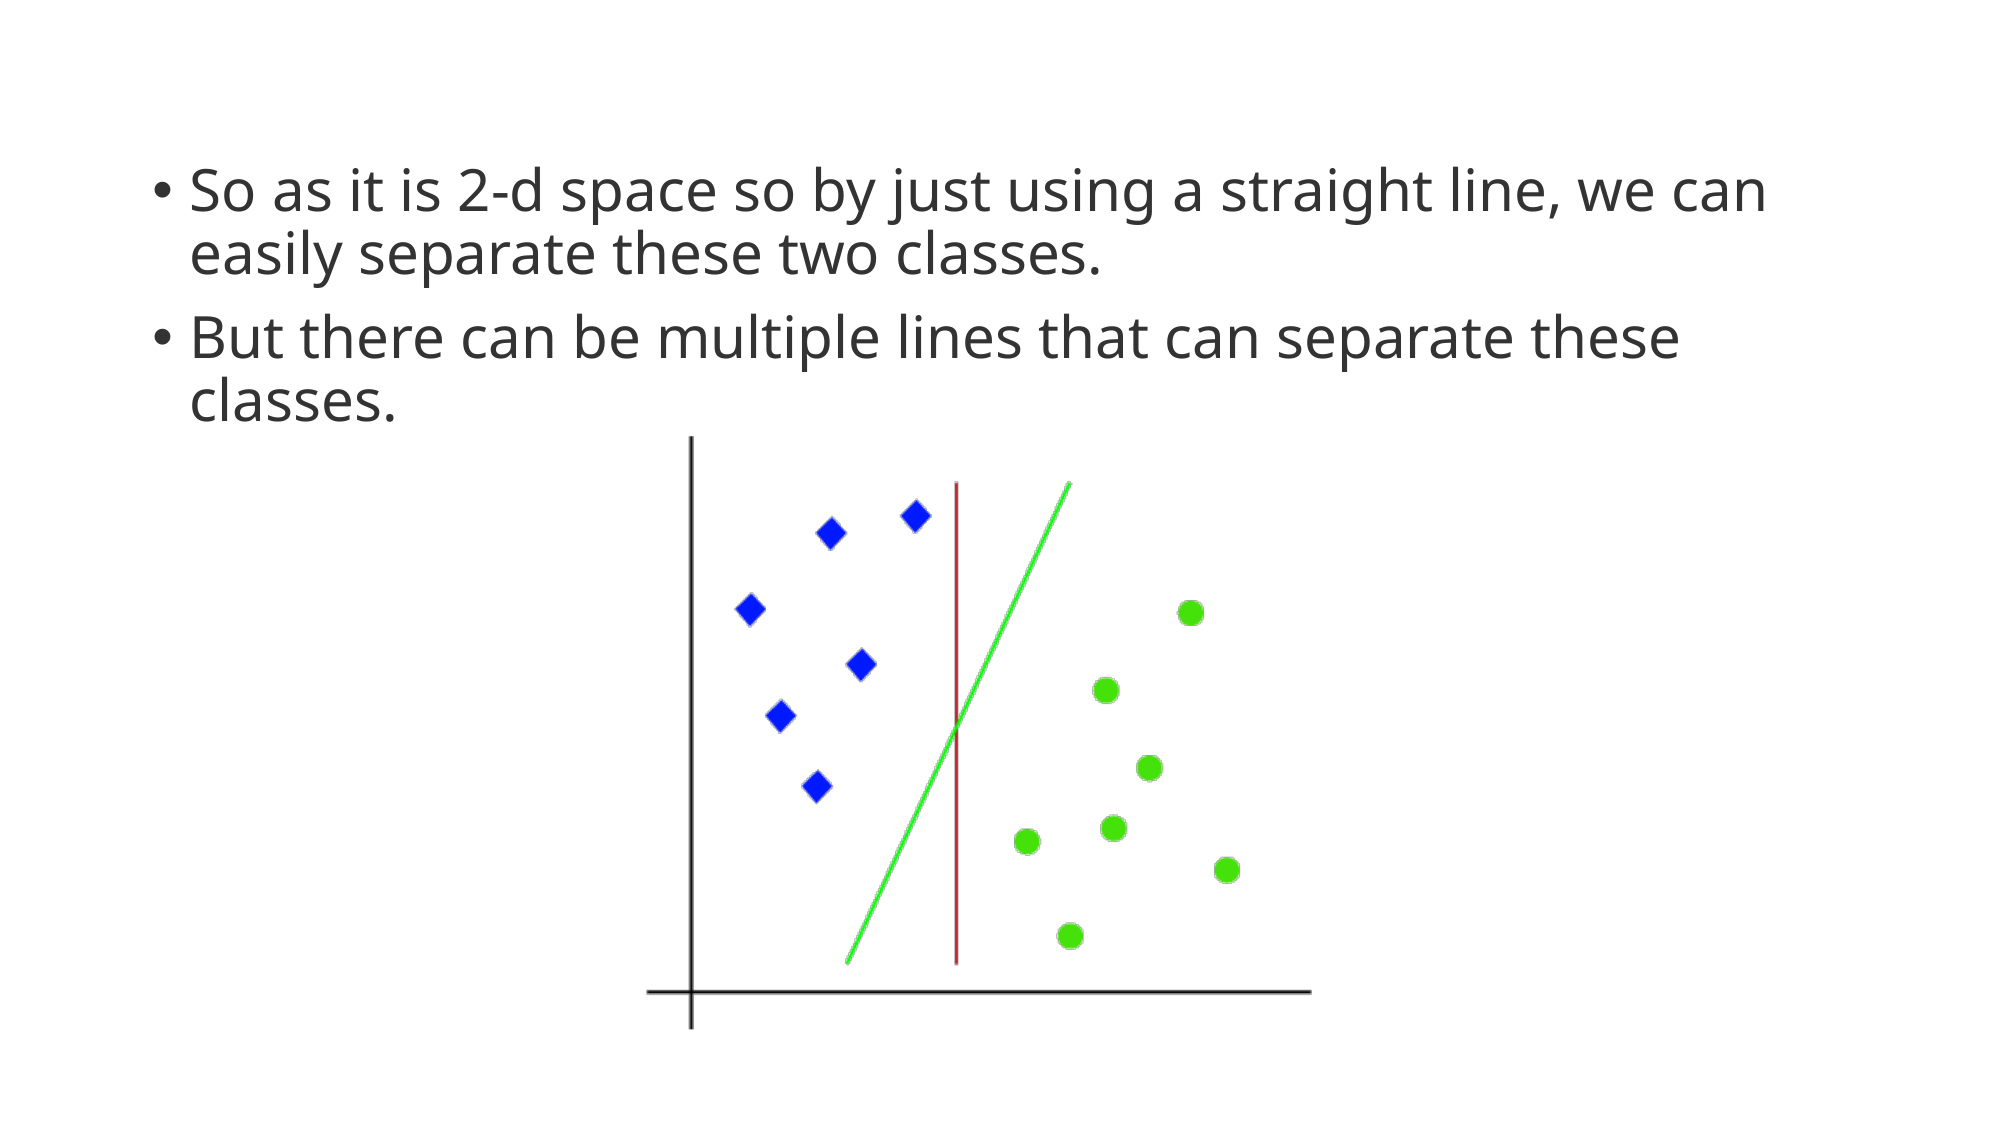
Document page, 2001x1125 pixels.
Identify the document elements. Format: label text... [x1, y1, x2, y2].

picture [622, 424, 1354, 1042]
list So as it is 2-d space so by just using a straight line, we can easily separate these two classes. But there can be multiple lines that can separate these classes. [137, 153, 1863, 506]
